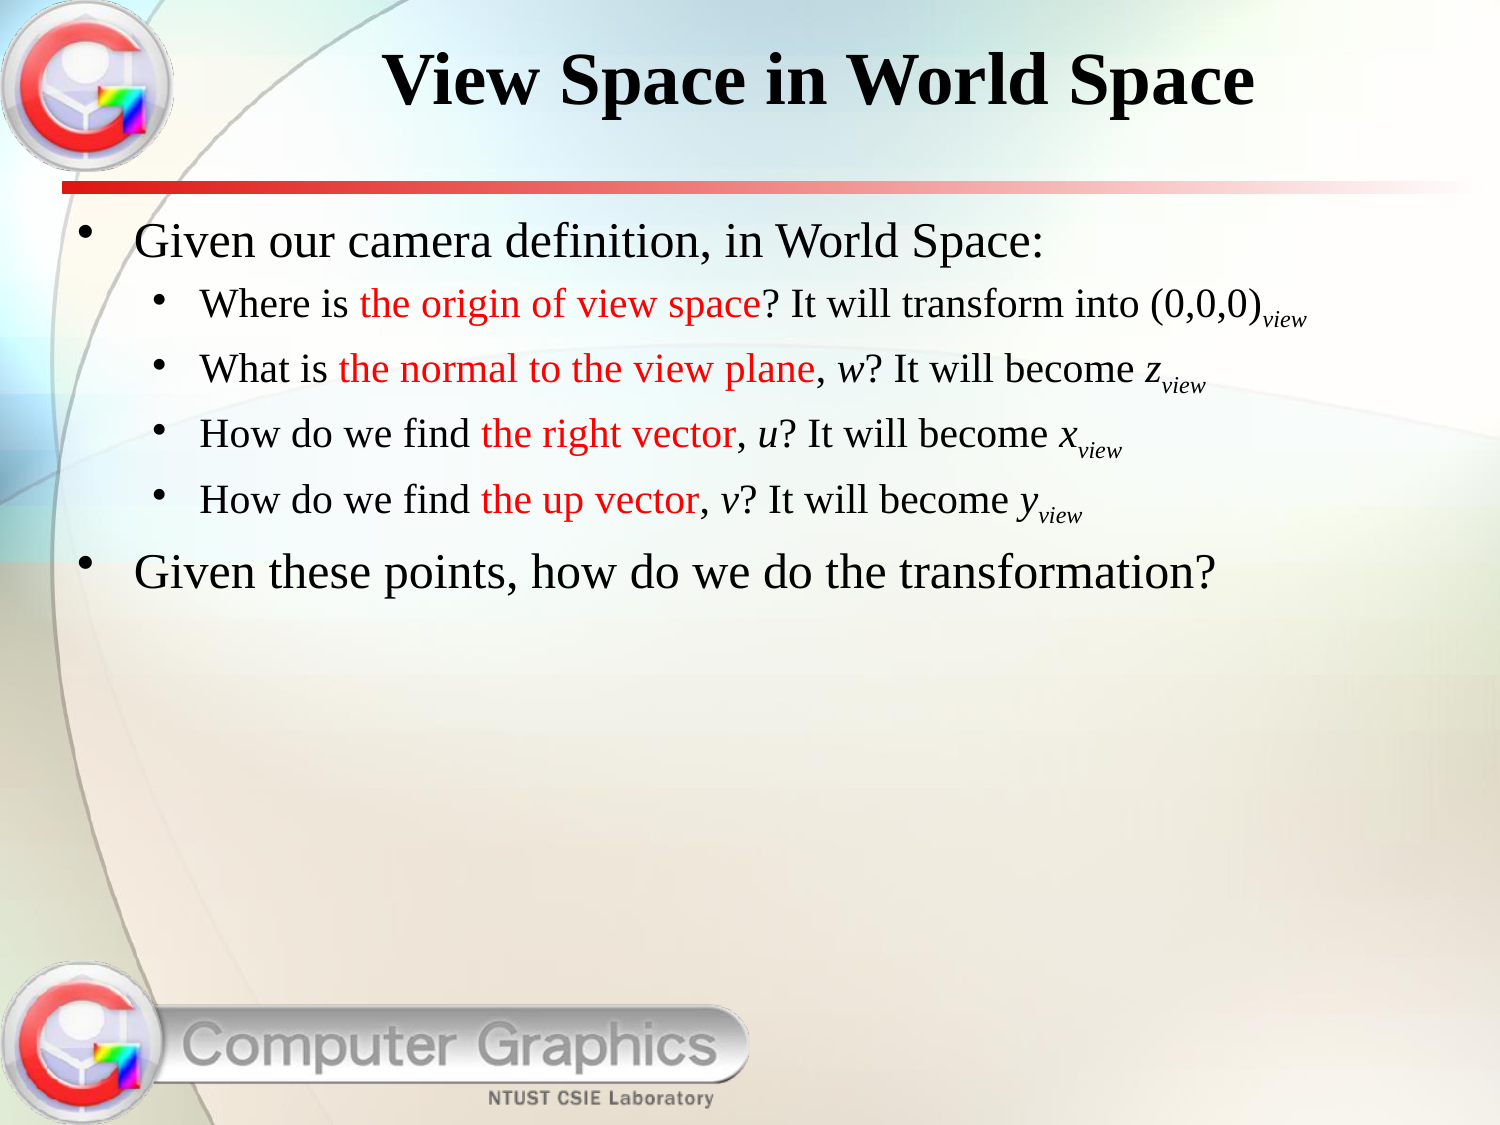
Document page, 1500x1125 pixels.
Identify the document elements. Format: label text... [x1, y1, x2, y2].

title View Space in World Space [174, 12, 1463, 138]
list Given our camera definition, in World Space: Where is the origin of view space? It will transform into (0,0,0)view What is the normal to the view plane, w? It will become zview How do we find the right vector, u? It will become xview How do we find the up vector, v? It will become yview Given these points, how do we do the transformation? [62, 200, 1463, 1000]
picture [0, 0, 1500, 1125]
